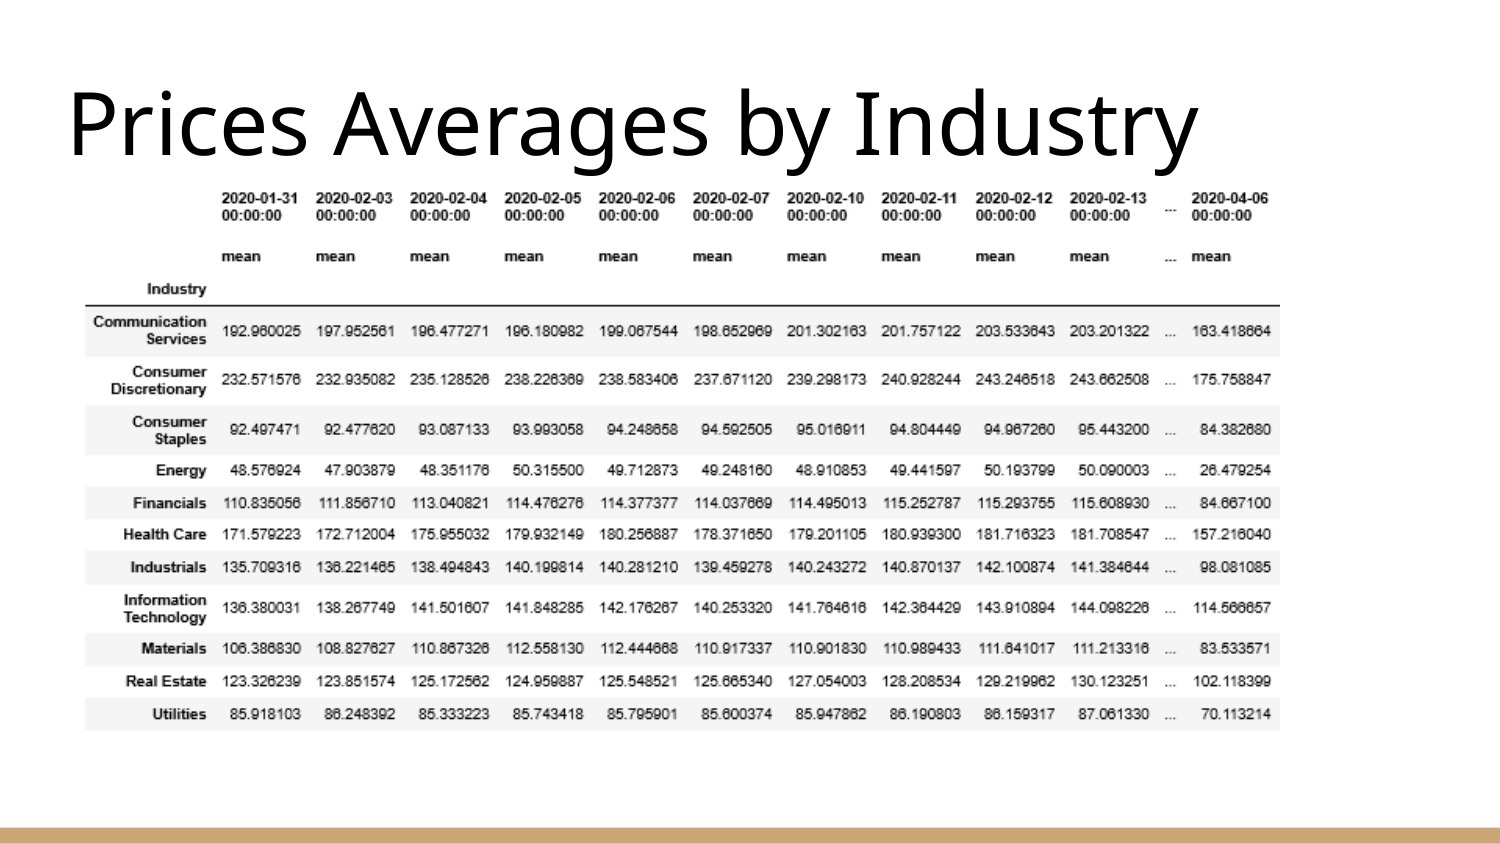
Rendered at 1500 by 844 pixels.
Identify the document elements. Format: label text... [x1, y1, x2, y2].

picture [73, 187, 1281, 733]
title Prices Averages by Industry [51, 51, 1449, 189]
